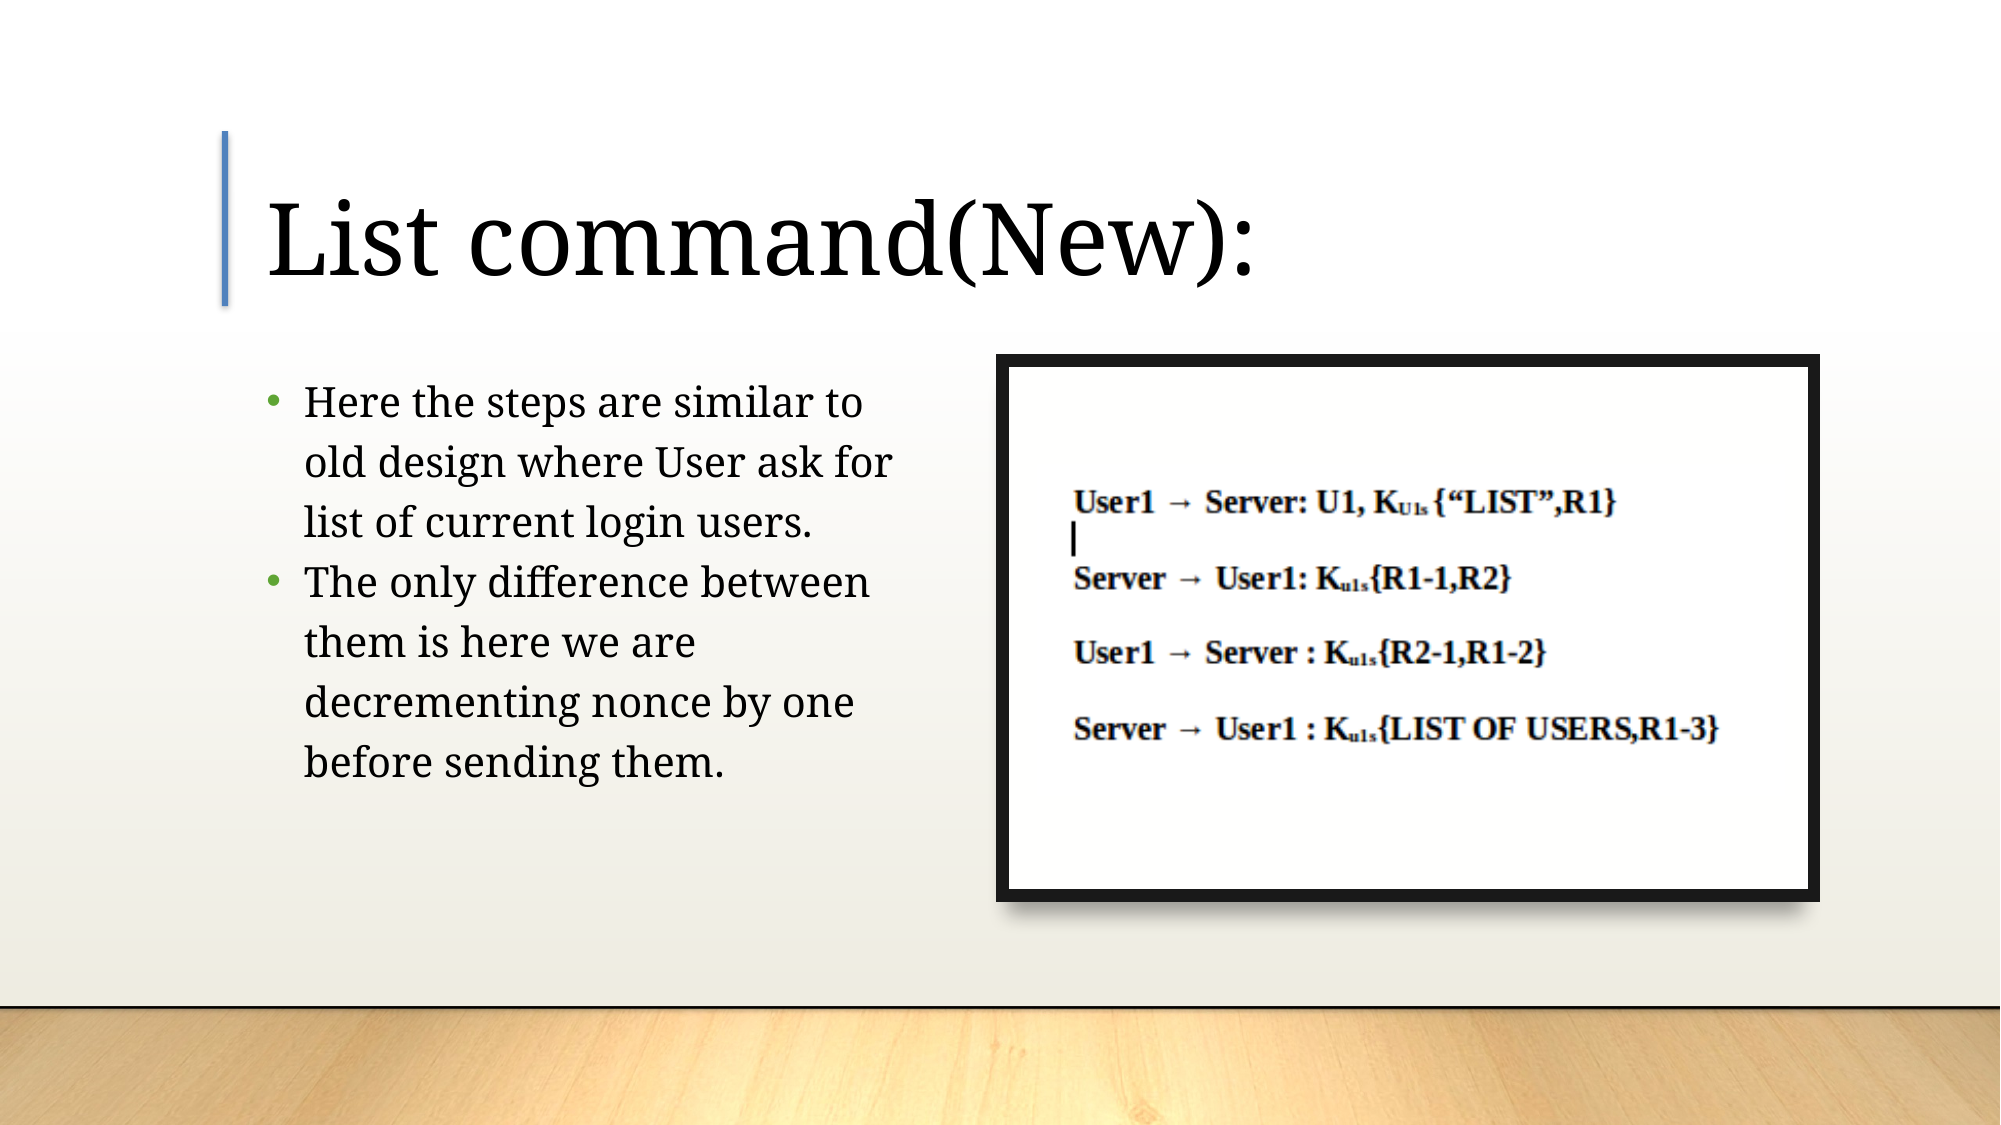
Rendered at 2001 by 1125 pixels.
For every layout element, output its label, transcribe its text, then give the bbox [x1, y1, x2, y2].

text_box Here the steps are similar to old design where User ask for list of current login users. The only difference between them is here we are decrementing nonce by one before sending them. [251, 358, 921, 897]
text_box List command(New): [251, 131, 1814, 304]
picture [1037, 464, 1786, 796]
picture [0, 1009, 2000, 1125]
text_box [1002, 360, 1815, 896]
